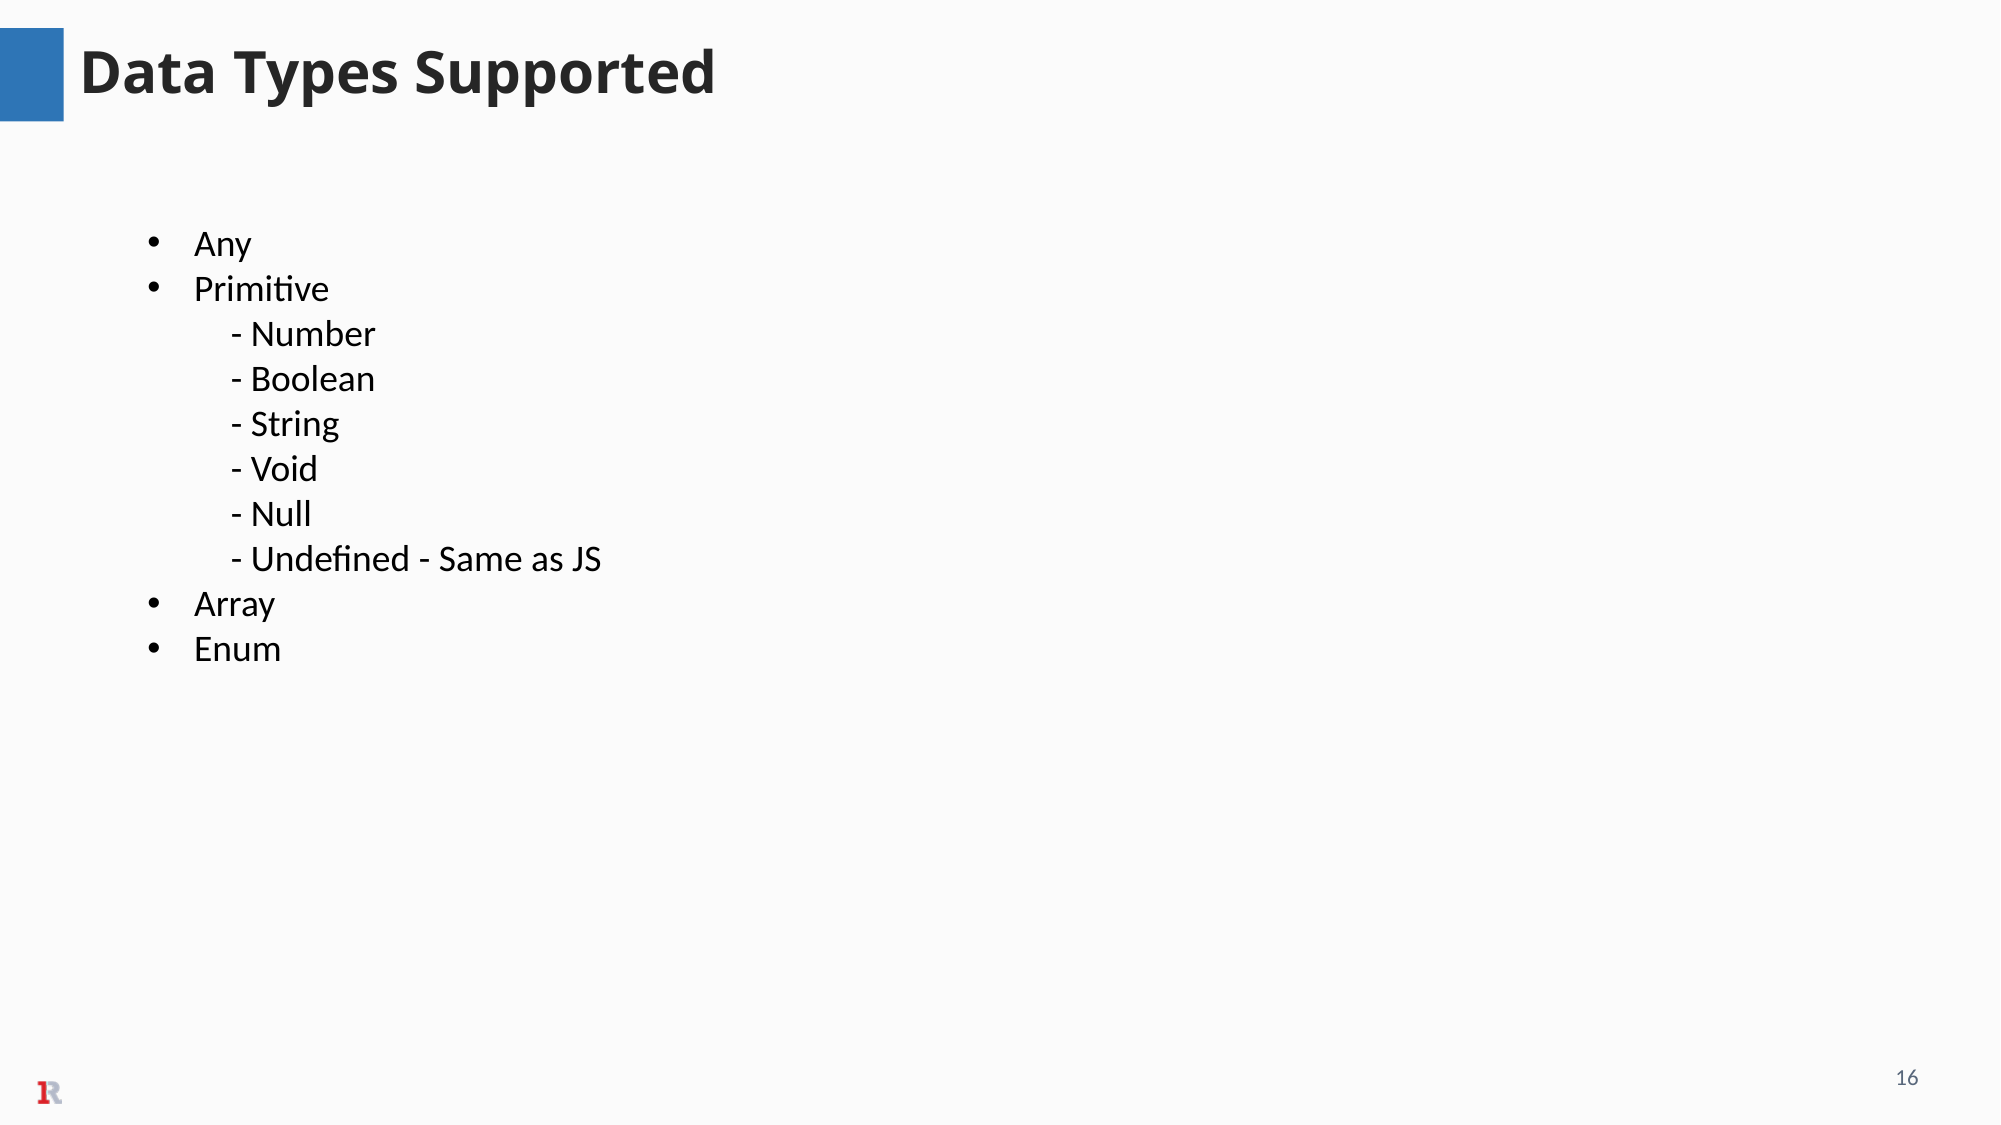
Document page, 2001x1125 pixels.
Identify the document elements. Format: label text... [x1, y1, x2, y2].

text_box Any Primitive - Number - Boolean - String - Void - Null - Undefined - Same as JS Array Enum [132, 212, 1133, 677]
picture [26, 1081, 62, 1104]
list Data Types Supported [64, 35, 2000, 118]
